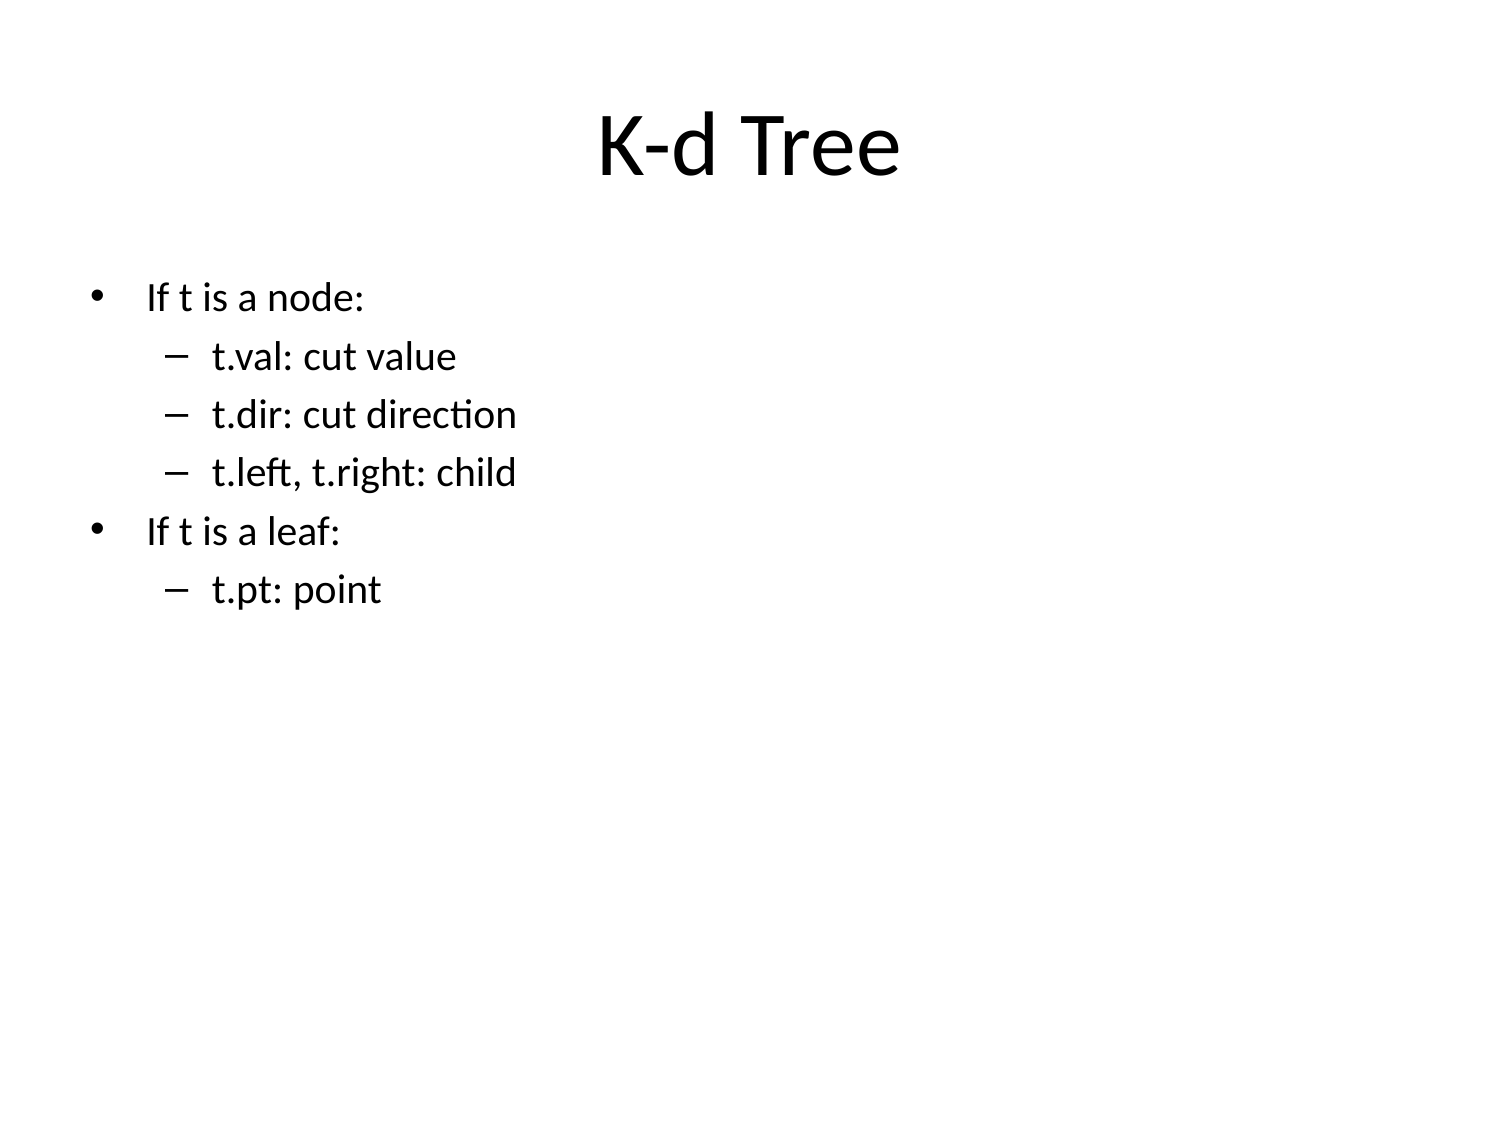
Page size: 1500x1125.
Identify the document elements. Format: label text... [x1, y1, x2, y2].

title K-d Tree [75, 45, 1425, 233]
list If t is a node: t.val: cut value t.dir: cut direction t.left, t.right: child If t is a leaf: t.pt: point [75, 262, 655, 1005]
